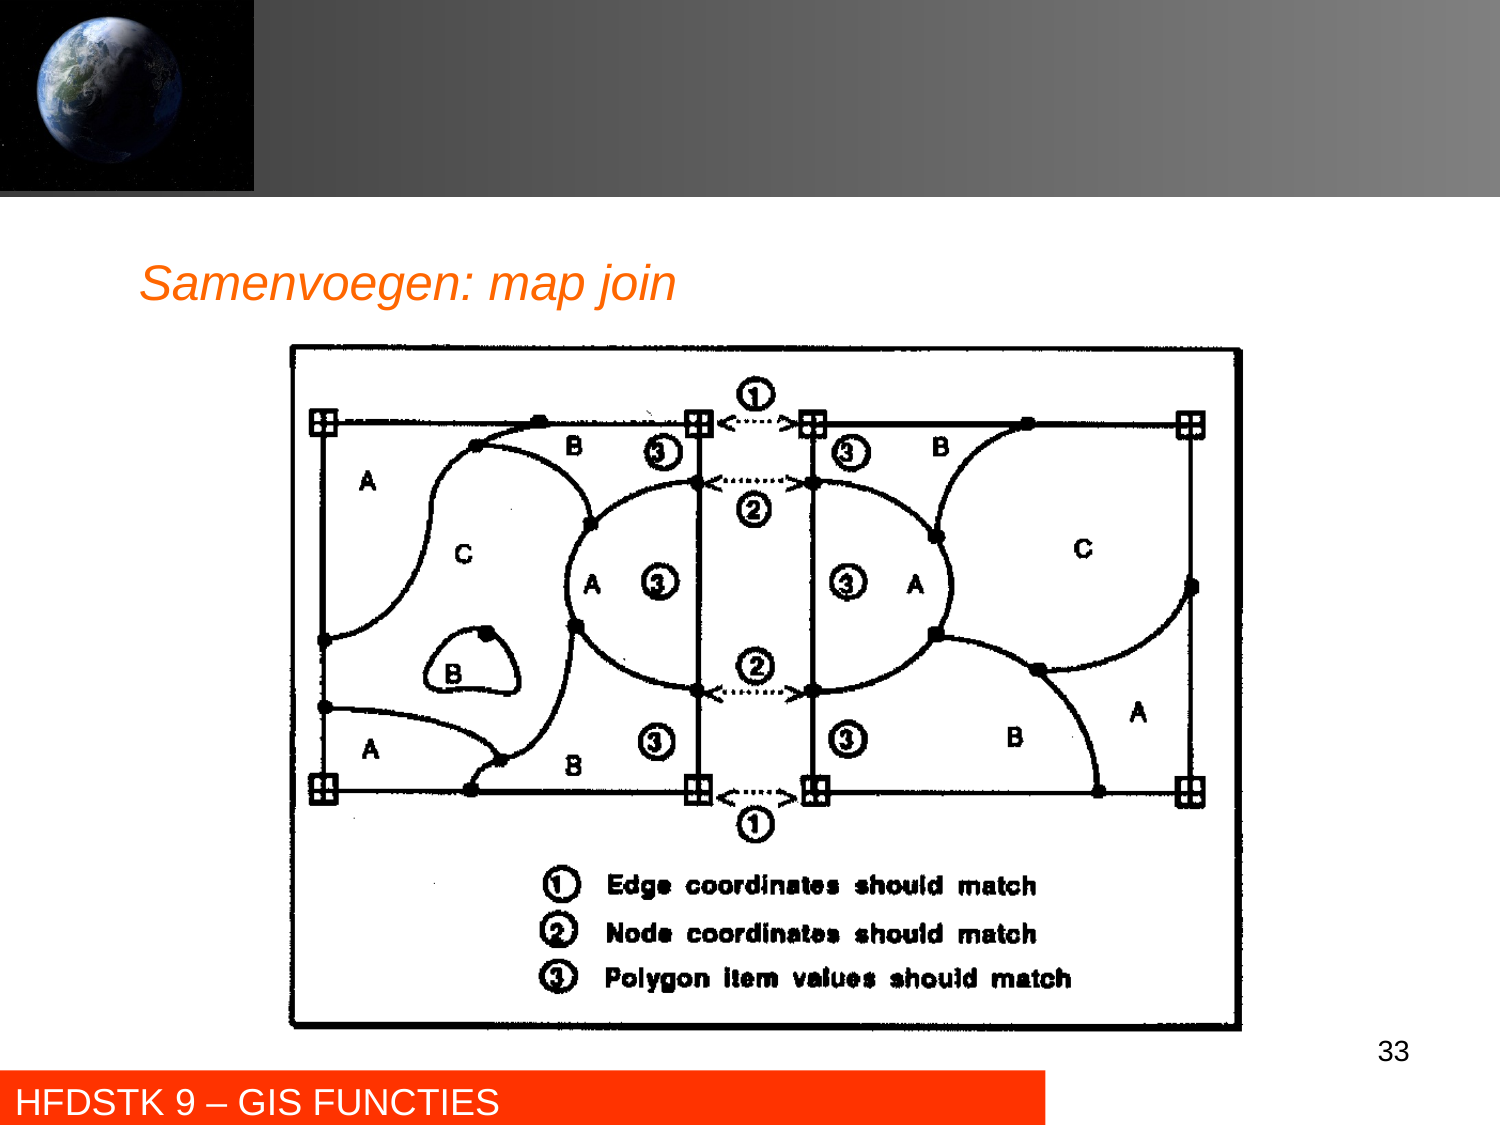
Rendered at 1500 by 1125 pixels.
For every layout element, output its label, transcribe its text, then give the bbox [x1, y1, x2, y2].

text_box Samenvoegen: map join [123, 243, 1436, 319]
picture [0, 0, 255, 191]
text_box HFDSTK 9 – GIS FUNCTIES [0, 1070, 1034, 1125]
slide_number 33 [1074, 1024, 1425, 1103]
text_box [1034, 1070, 1046, 1125]
picture [265, 325, 1259, 1055]
text_box [256, 0, 1500, 197]
